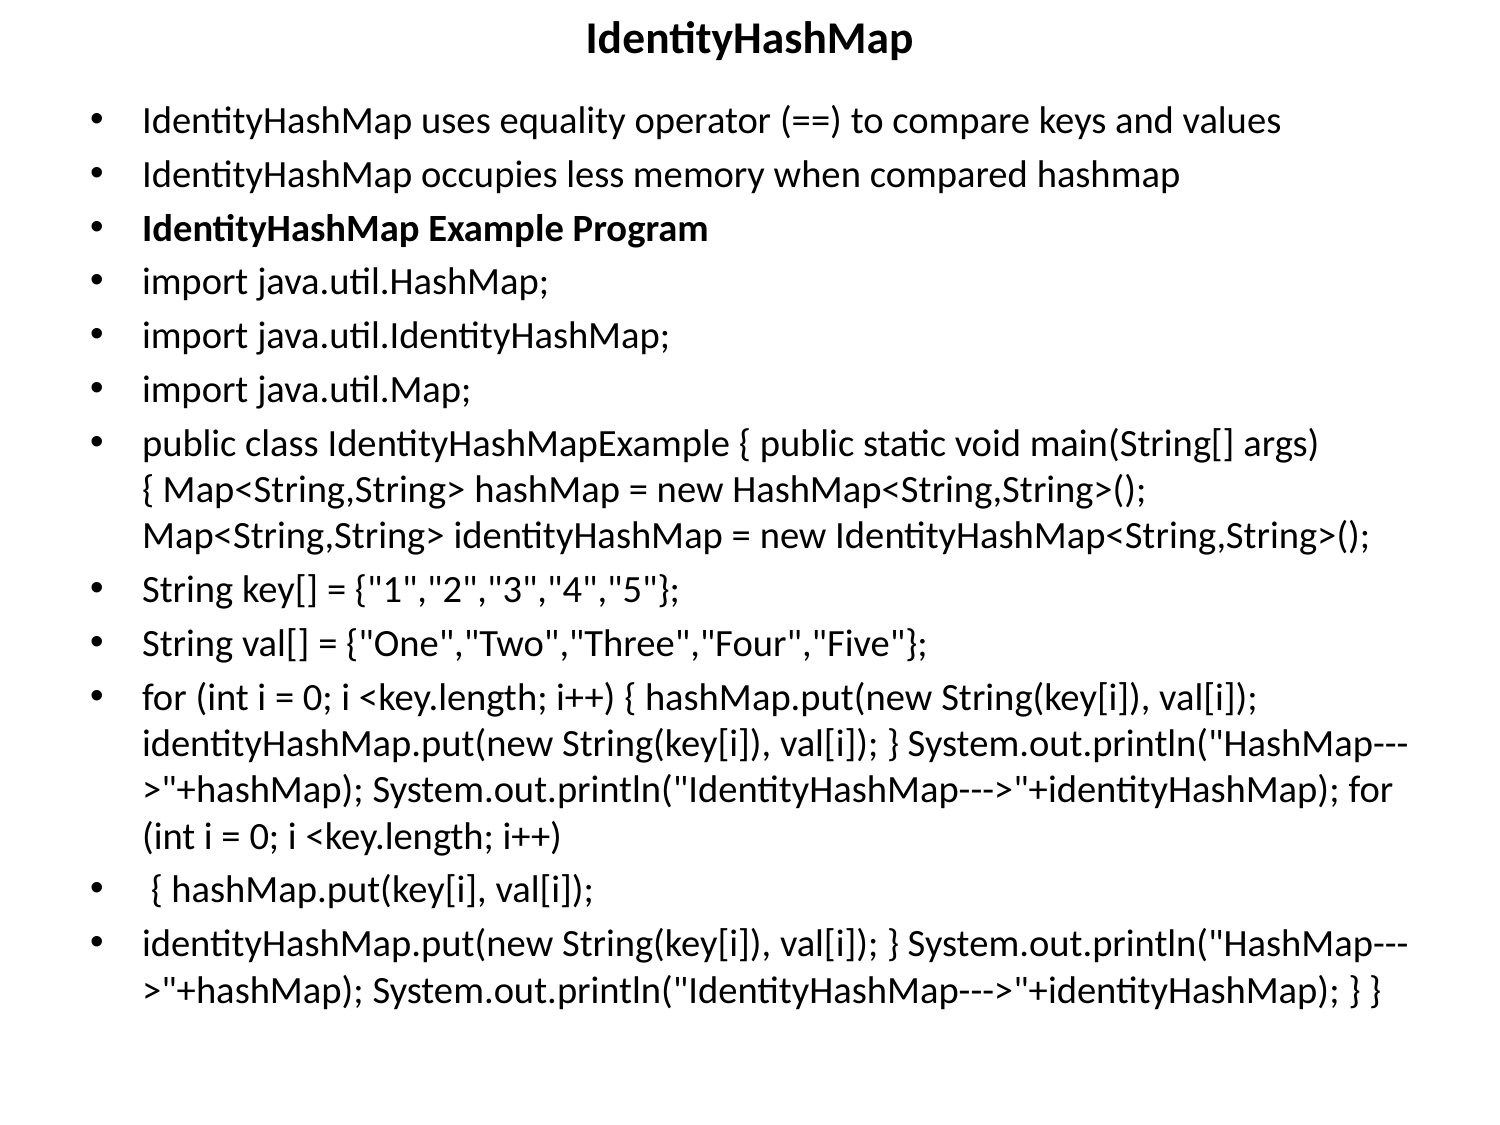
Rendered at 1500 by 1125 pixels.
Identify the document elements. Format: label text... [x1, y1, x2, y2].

title IdentityHashMap [75, 0, 1425, 87]
list IdentityHashMap uses equality operator (==) to compare keys and values IdentityHashMap occupies less memory when compared hashmap IdentityHashMap Example Program import java.util.HashMap; import java.util.IdentityHashMap; import java.util.Map; public class IdentityHashMapExample { public static void main(String[] args) { Map<String,String> hashMap = new HashMap<String,String>(); Map<String,String> identityHashMap = new IdentityHashMap<String,String>(); String key[] = {"1","2","3","4","5"}; String val[] = {"One","Two","Three","Four","Five"}; for (int i = 0; i <key.length; i++) { hashMap.put(new String(key[i]), val[i]); identityHashMap.put(new String(key[i]), val[i]); } System.out.println("HashMap--->"+hashMap); System.out.println("IdentityHashMap--->"+identityHashMap); for (int i = 0; i <key.length; i++) { hashMap.put(key[i], val[i]); identityHashMap.put(new String(key[i]), val[i]); } System.out.println("HashMap--->"+hashMap); System.out.println("IdentityHashMap--->"+identityHashMap); } } [75, 87, 1463, 1088]
